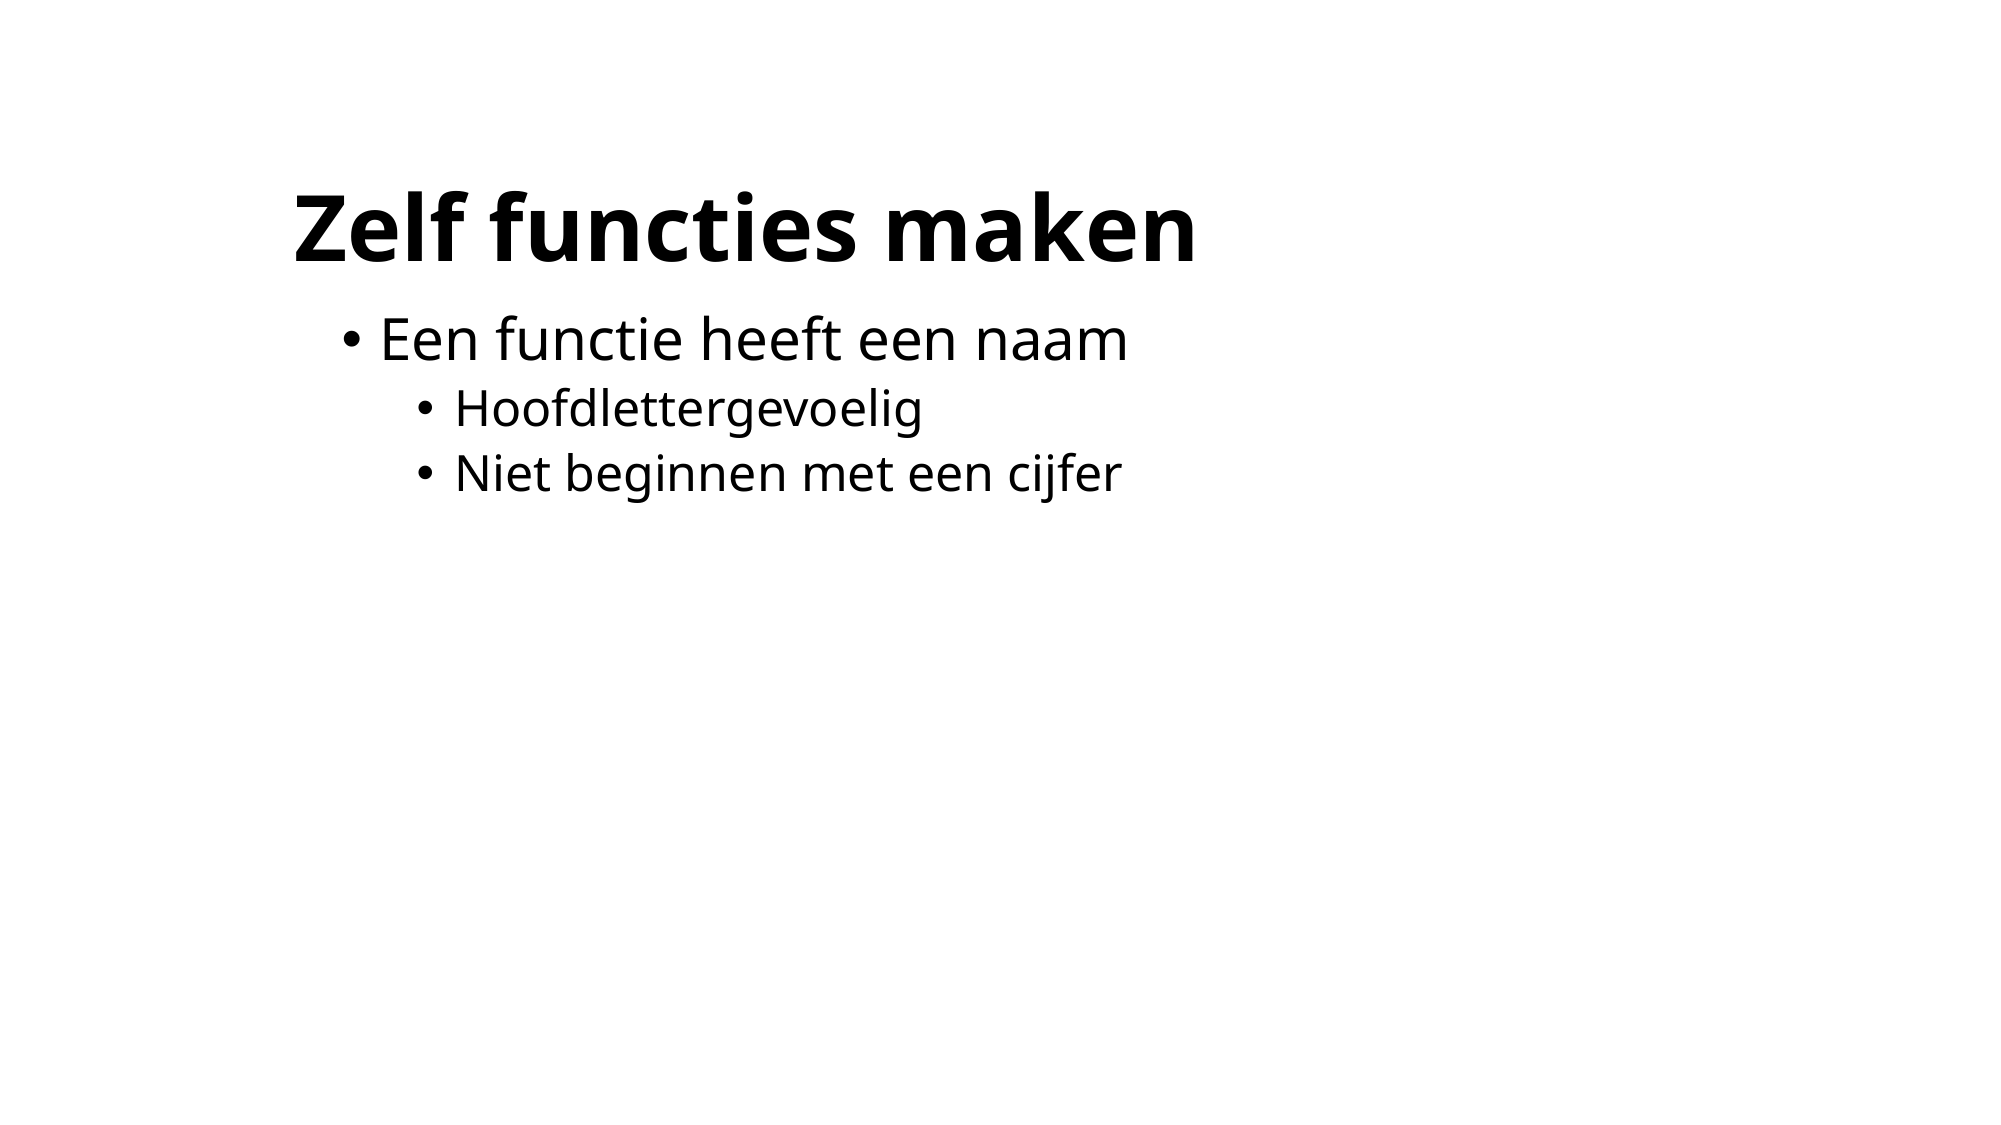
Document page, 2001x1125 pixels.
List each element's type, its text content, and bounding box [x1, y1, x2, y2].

list Een functie heeft een naam Hoofdlettergevoelig Niet beginnen met een cijfer [326, 302, 1675, 1005]
title Zelf functies maken [279, 172, 1721, 291]
